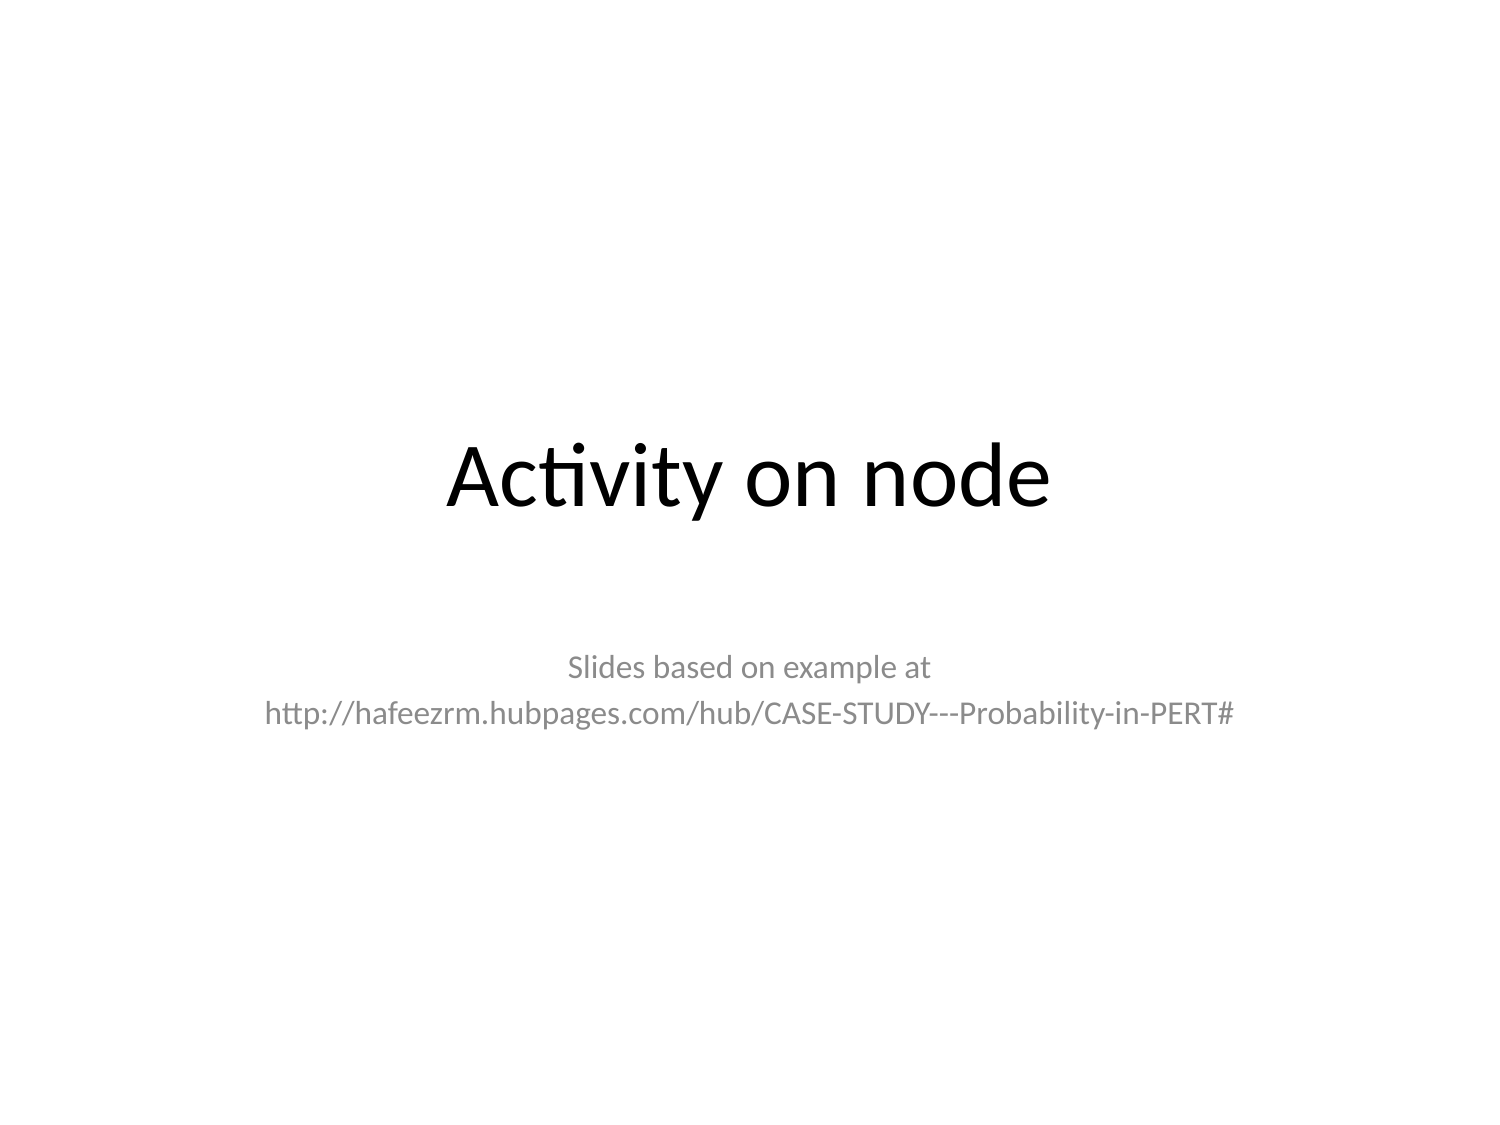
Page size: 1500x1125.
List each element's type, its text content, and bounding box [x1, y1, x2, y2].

title Activity on node [112, 349, 1388, 591]
subtitle Slides based on example at http://hafeezrm.hubpages.com/hub/CASE-STUDY---Probability-in-PERT# [225, 637, 1275, 925]
